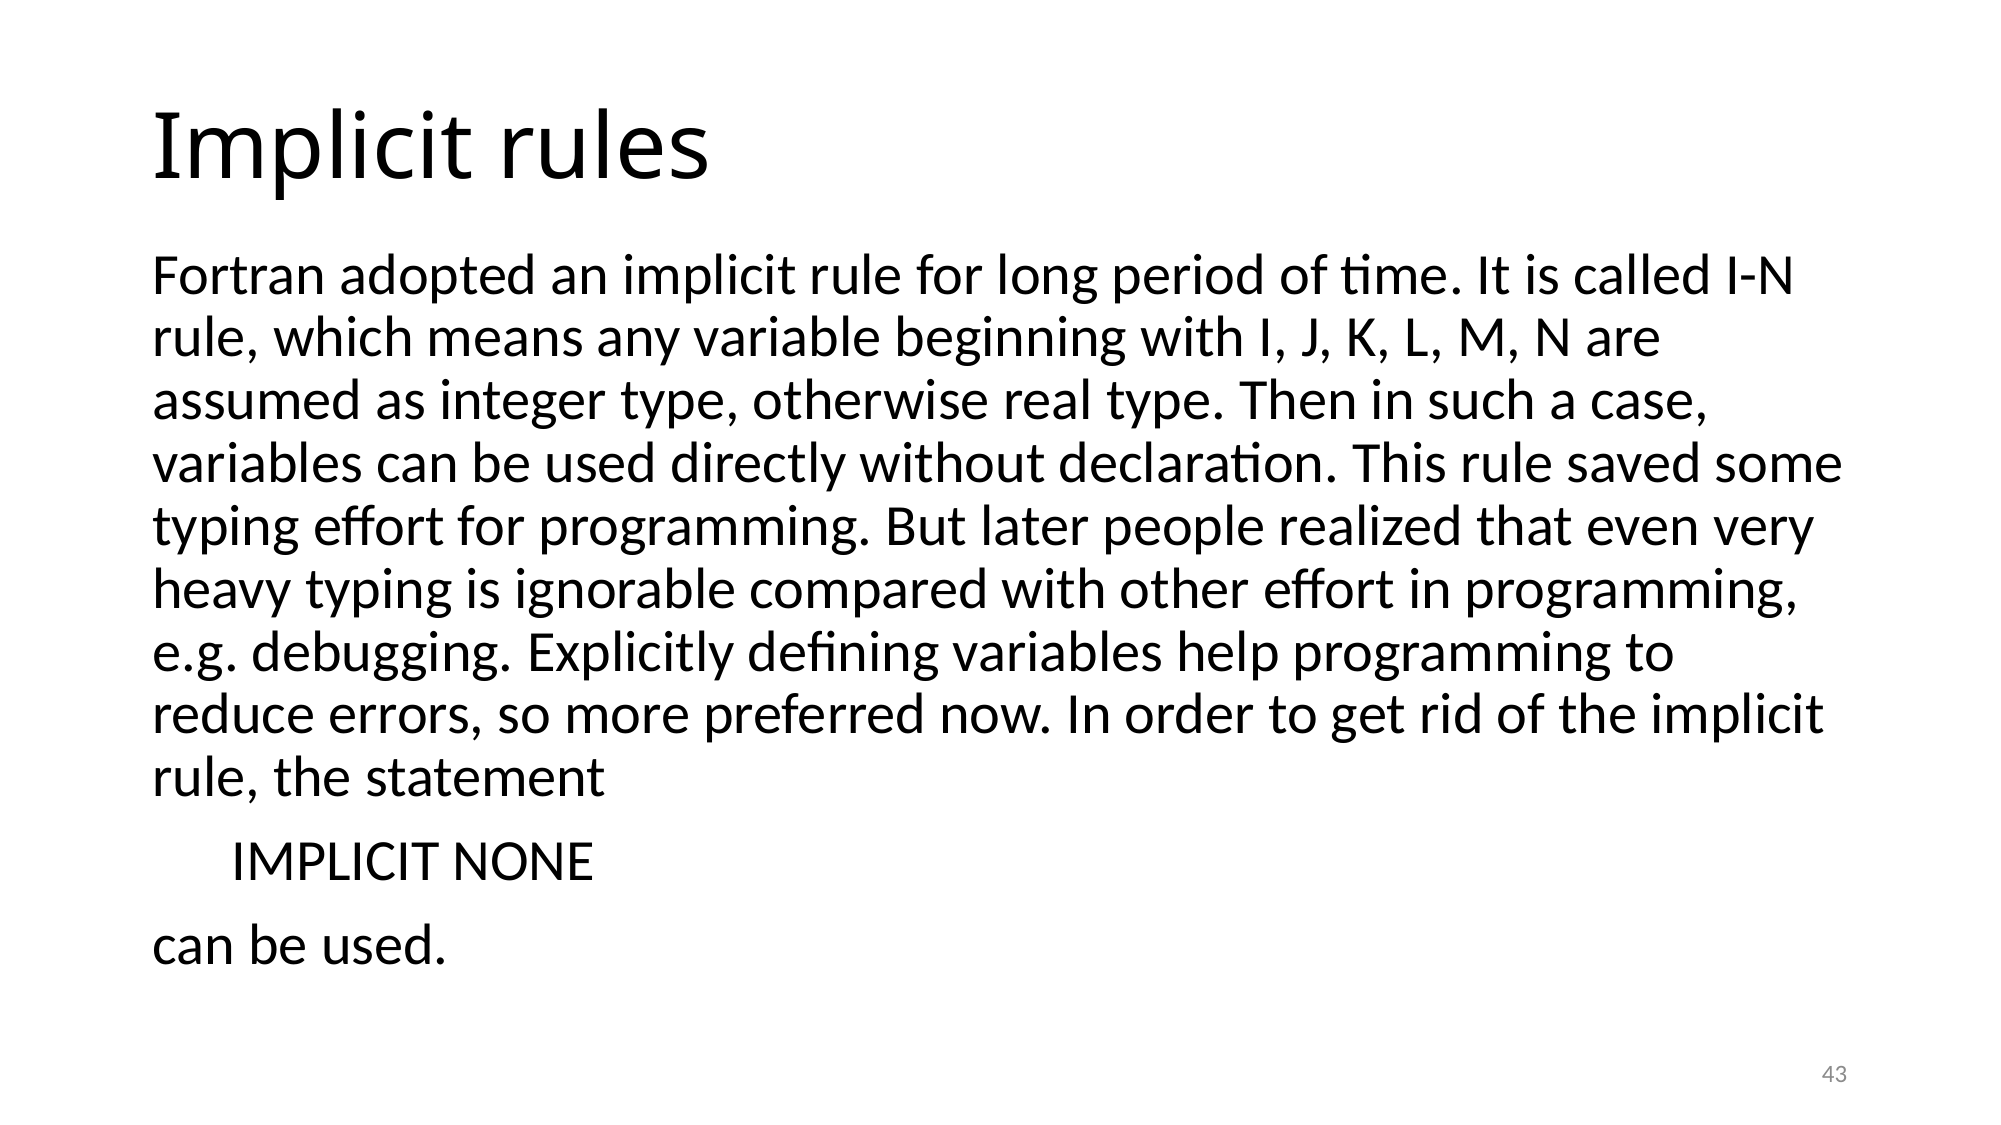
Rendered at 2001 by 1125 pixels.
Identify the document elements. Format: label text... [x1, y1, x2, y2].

title Implicit rules [137, 39, 1863, 236]
list Fortran adopted an implicit rule for long period of time. It is called I-N rule, which means any variable beginning with I, J, K, L, M, N are assumed as integer type, otherwise real type. Then in such a case, variables can be used directly without declaration. This rule saved some typing effort for programming. But later people realized that even very heavy typing is ignorable compared with other effort in programming, e.g. debugging. Explicitly defining variables help programming to reduce errors, so more preferred now. In order to get rid of the implicit rule, the statement IMPLICIT NONE can be used. [137, 236, 1863, 1074]
slide_number 43 [1412, 1074, 1863, 1103]
